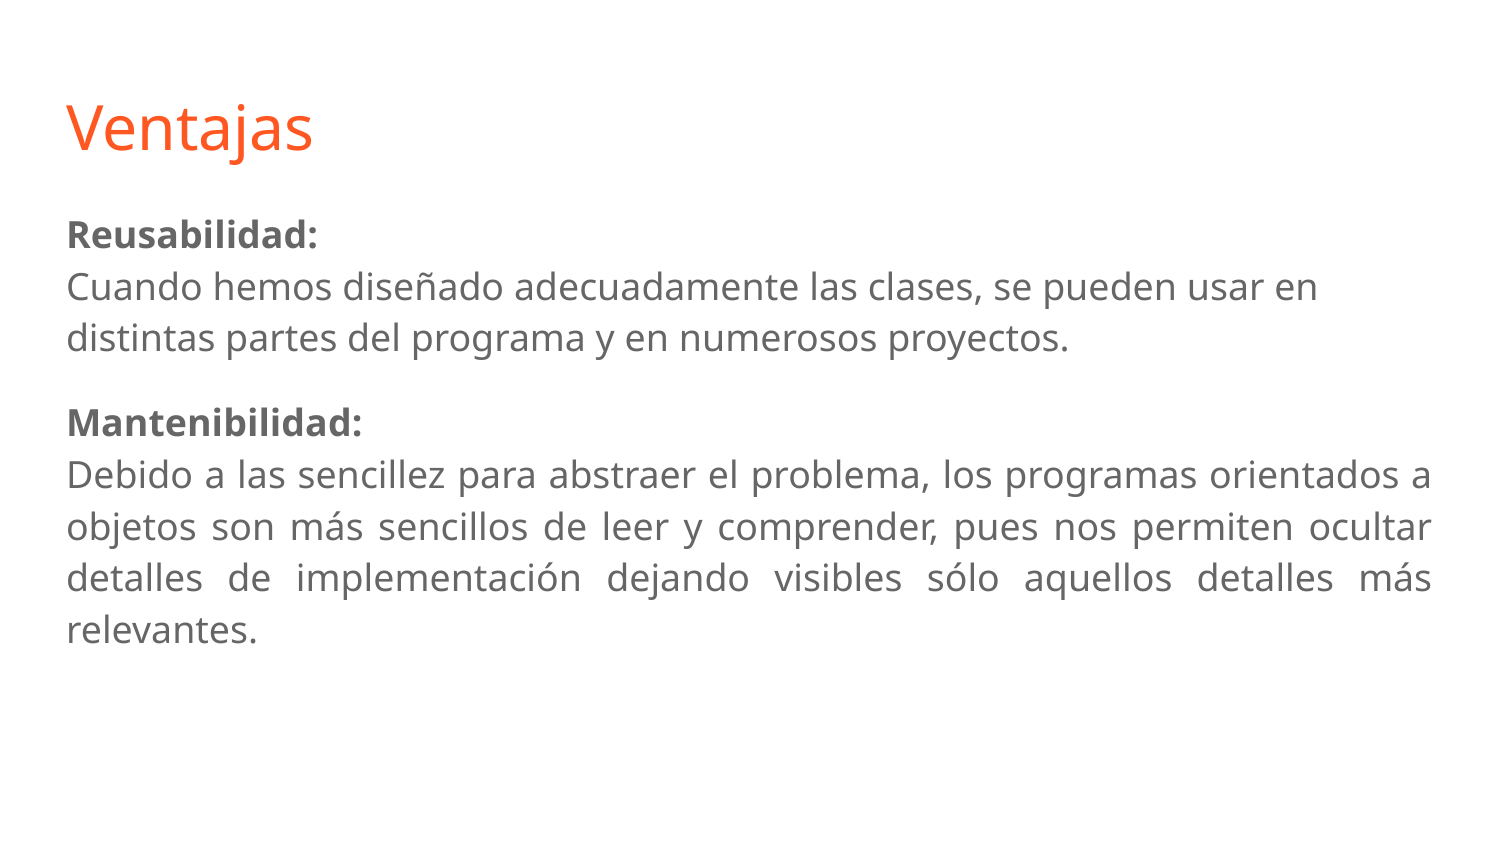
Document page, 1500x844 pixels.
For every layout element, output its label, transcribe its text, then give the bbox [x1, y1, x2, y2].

title Ventajas [51, 72, 1449, 167]
list Reusabilidad: Cuando hemos diseñado adecuadamente las clases, se pueden usar en distintas partes del programa y en numerosos proyectos. Mantenibilidad: Debido a las sencillez para abstraer el problema, los programas orientados a objetos son más sencillos de leer y comprender, pues nos permiten ocultar detalles de implementación dejando visibles sólo aquellos detalles más relevantes. [51, 189, 1449, 750]
